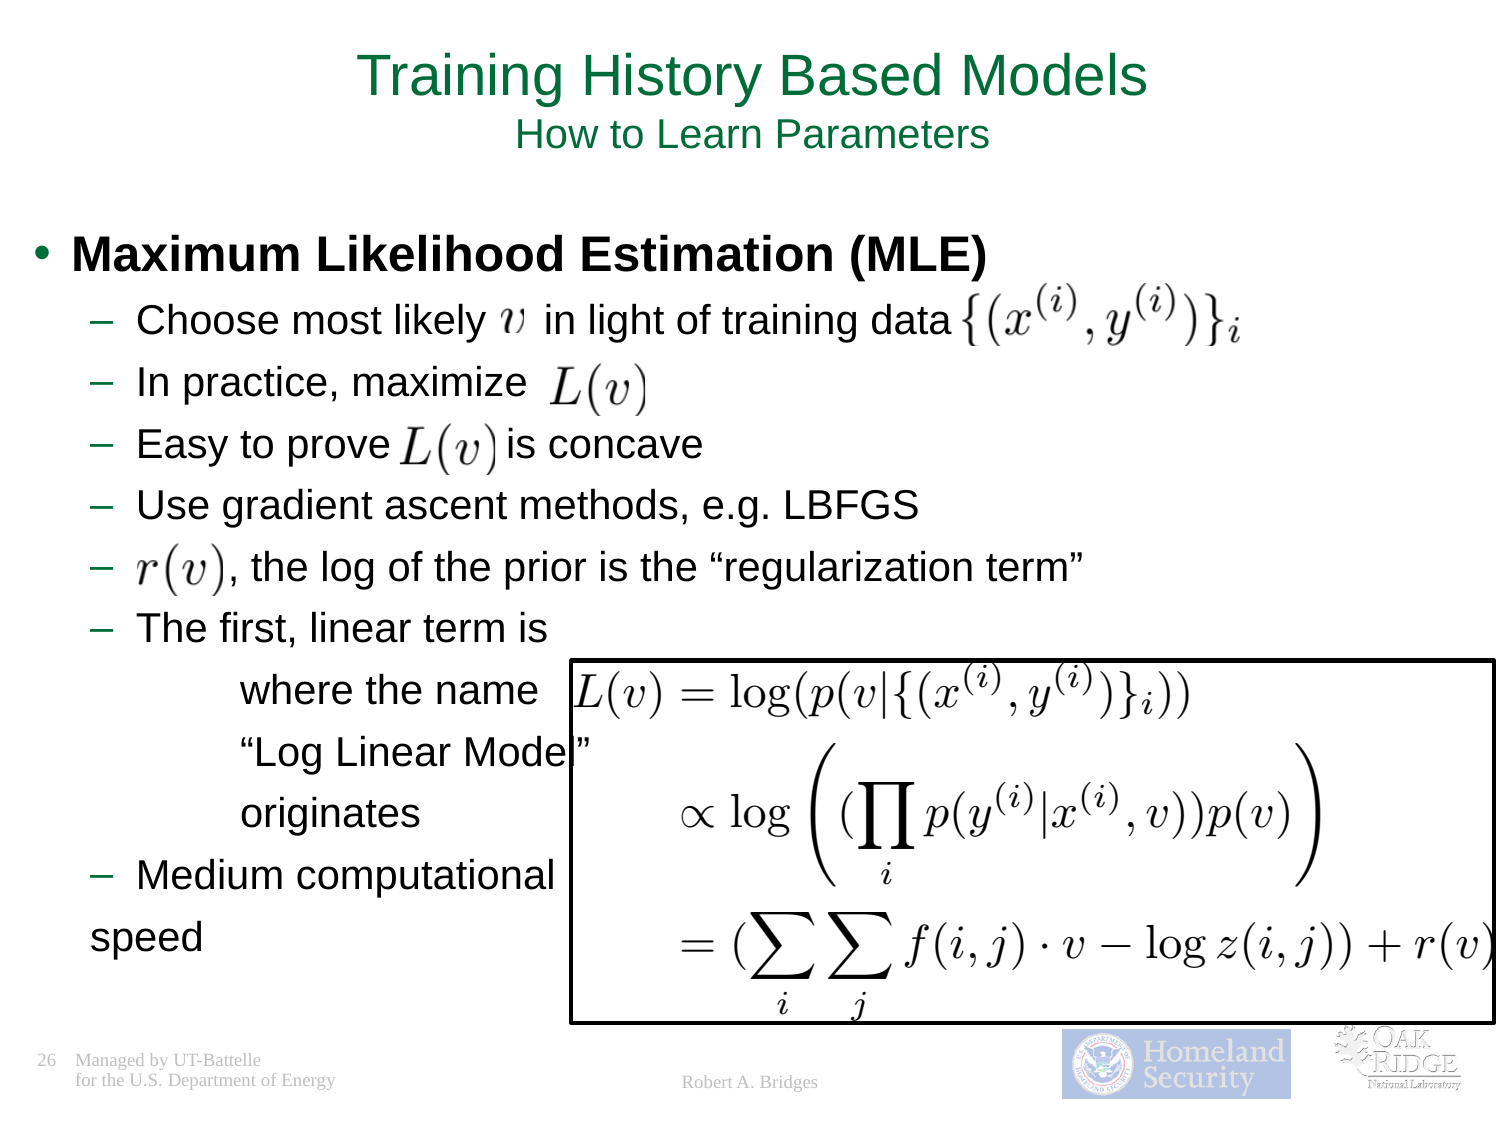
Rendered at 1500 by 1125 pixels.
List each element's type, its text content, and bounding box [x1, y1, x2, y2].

picture [962, 283, 1241, 346]
picture [573, 662, 1493, 1022]
title Training History Based Models How to Learn Parameters [18, 29, 1488, 232]
list Maximum Likelihood Estimation (MLE) Choose most likely in light of training data In practice, maximize Easy to prove is concave Use gradient ascent methods, e.g. LBFGS , the log of the prior is the “regularization term” The first, linear term is where the name “Log Linear Model” originates Medium computational speed [18, 232, 1488, 977]
picture [1325, 1025, 1472, 1095]
picture [549, 362, 646, 416]
picture [137, 542, 224, 596]
picture [399, 422, 496, 476]
picture [500, 308, 525, 334]
